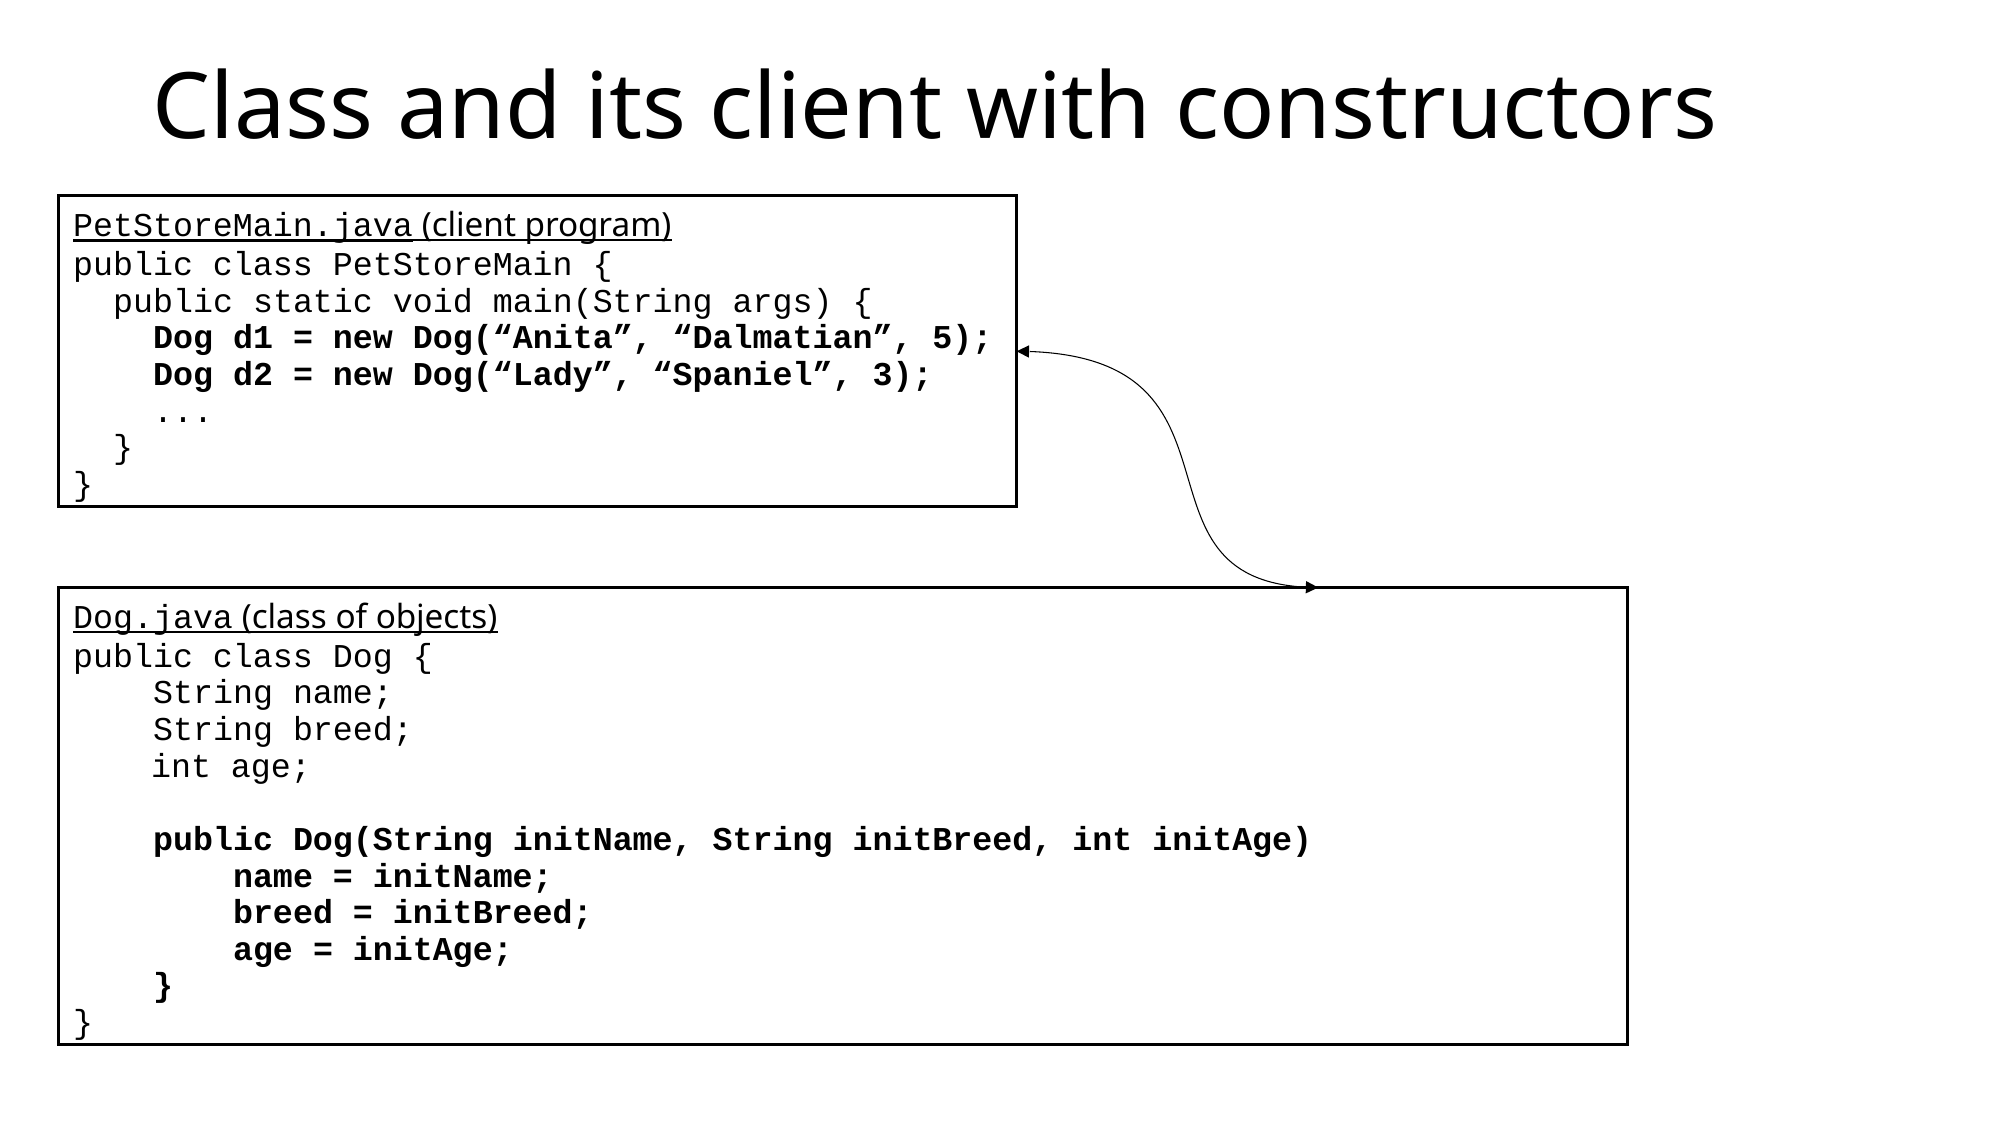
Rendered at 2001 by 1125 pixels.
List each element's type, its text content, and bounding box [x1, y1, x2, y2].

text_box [1016, 367, 1319, 588]
text_box Dog.java (class of objects) public class Dog { String name; String breed; int age; public Dog(String initName, String initBreed, int initAge) name = initName; breed = initBreed; age = initAge; } } [58, 587, 1628, 1045]
title Class and its client with constructors [137, 0, 1863, 218]
text_box PetStoreMain.java (client program) public class PetStoreMain { public static void main(String args) { Dog d1 = new Dog(“Anita”, “Dalmatian”, 5); Dog d2 = new Dog(“Lady”, “Spaniel”, 3); ... } } [58, 195, 1017, 507]
